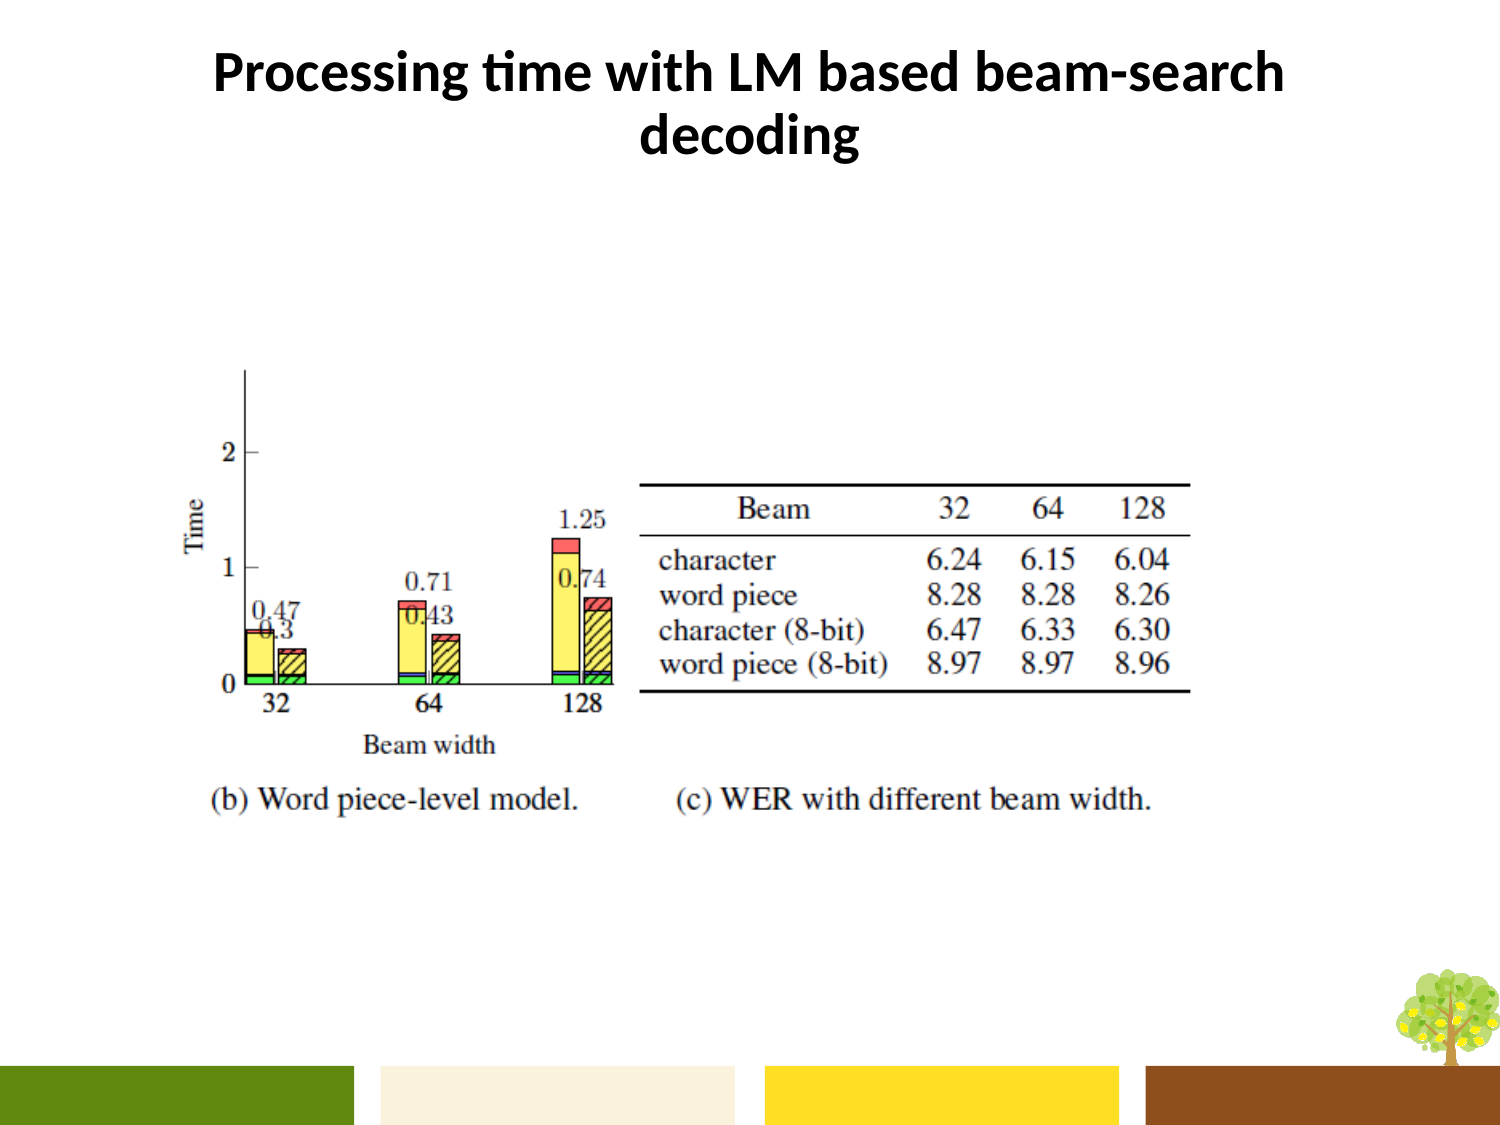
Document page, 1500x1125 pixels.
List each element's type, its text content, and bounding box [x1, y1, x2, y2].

title Processing time with LM based beam-search decoding [103, 59, 1397, 149]
picture [1396, 969, 1500, 1066]
picture [174, 292, 1196, 832]
